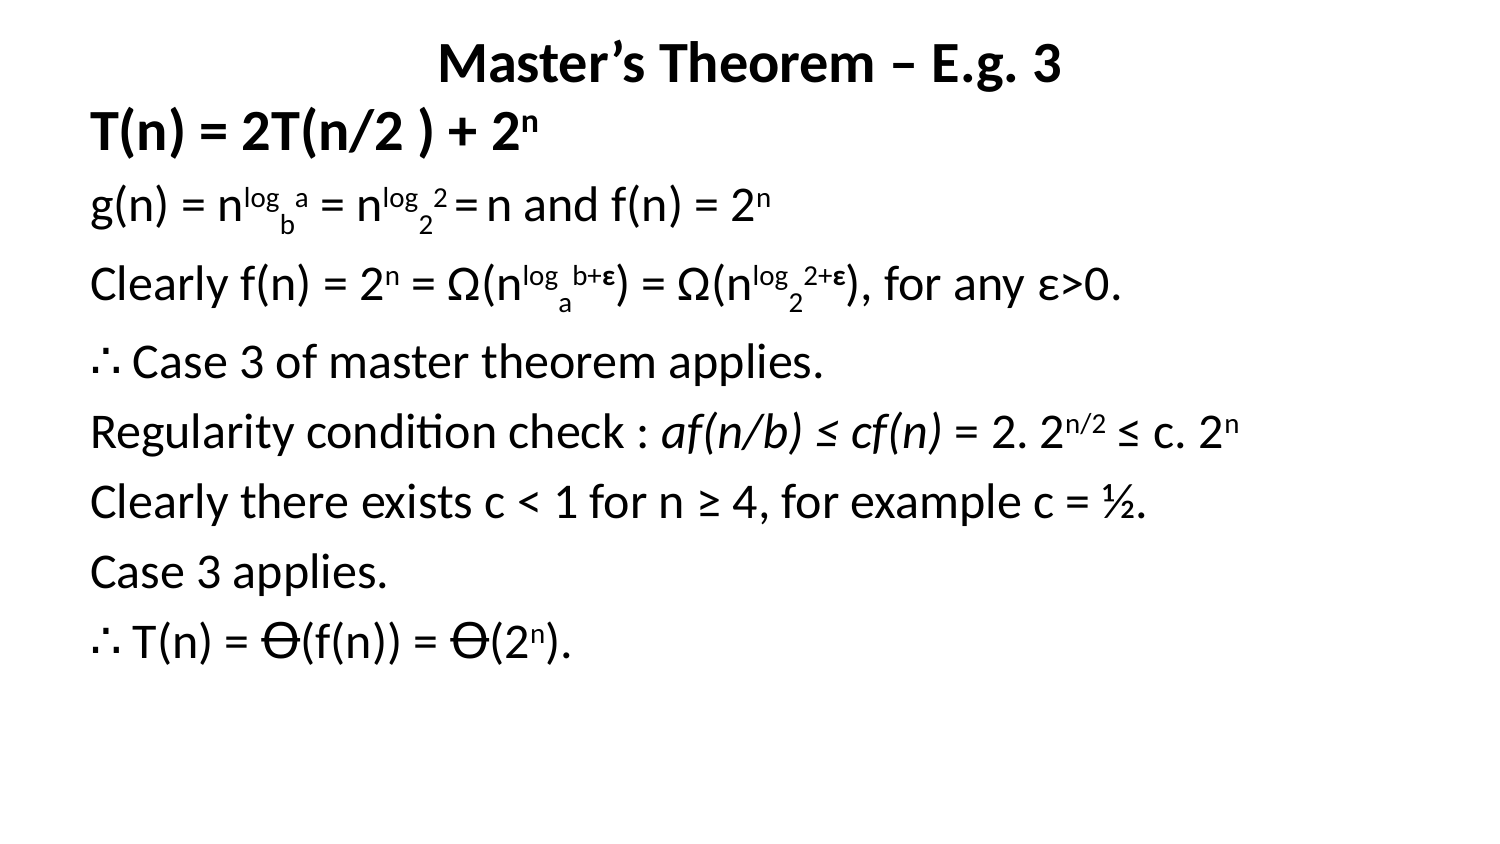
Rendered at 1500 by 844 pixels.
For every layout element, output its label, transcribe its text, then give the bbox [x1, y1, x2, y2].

list T(n) = 2T(n/2 ) + 2n g(n) = nlogba = nlog22 = n and f(n) = 2n Clearly f(n) = 2n = Ω(nlogab+ε) = Ω(nlog22+ε), for any ε>0. ∴ Case 3 of master theorem applies. Regularity condition check : af(n/b) ≤ cf(n) = 2. 2n/2 ≤ c. 2n Clearly there exists c < 1 for n ≥ 4, for example c = ½. Case 3 applies. ∴ T(n) = Ꝋ(f(n)) = Ꝋ(2n). [75, 84, 1425, 810]
title Master’s Theorem – E.g. 3 [75, 33, 1425, 84]
